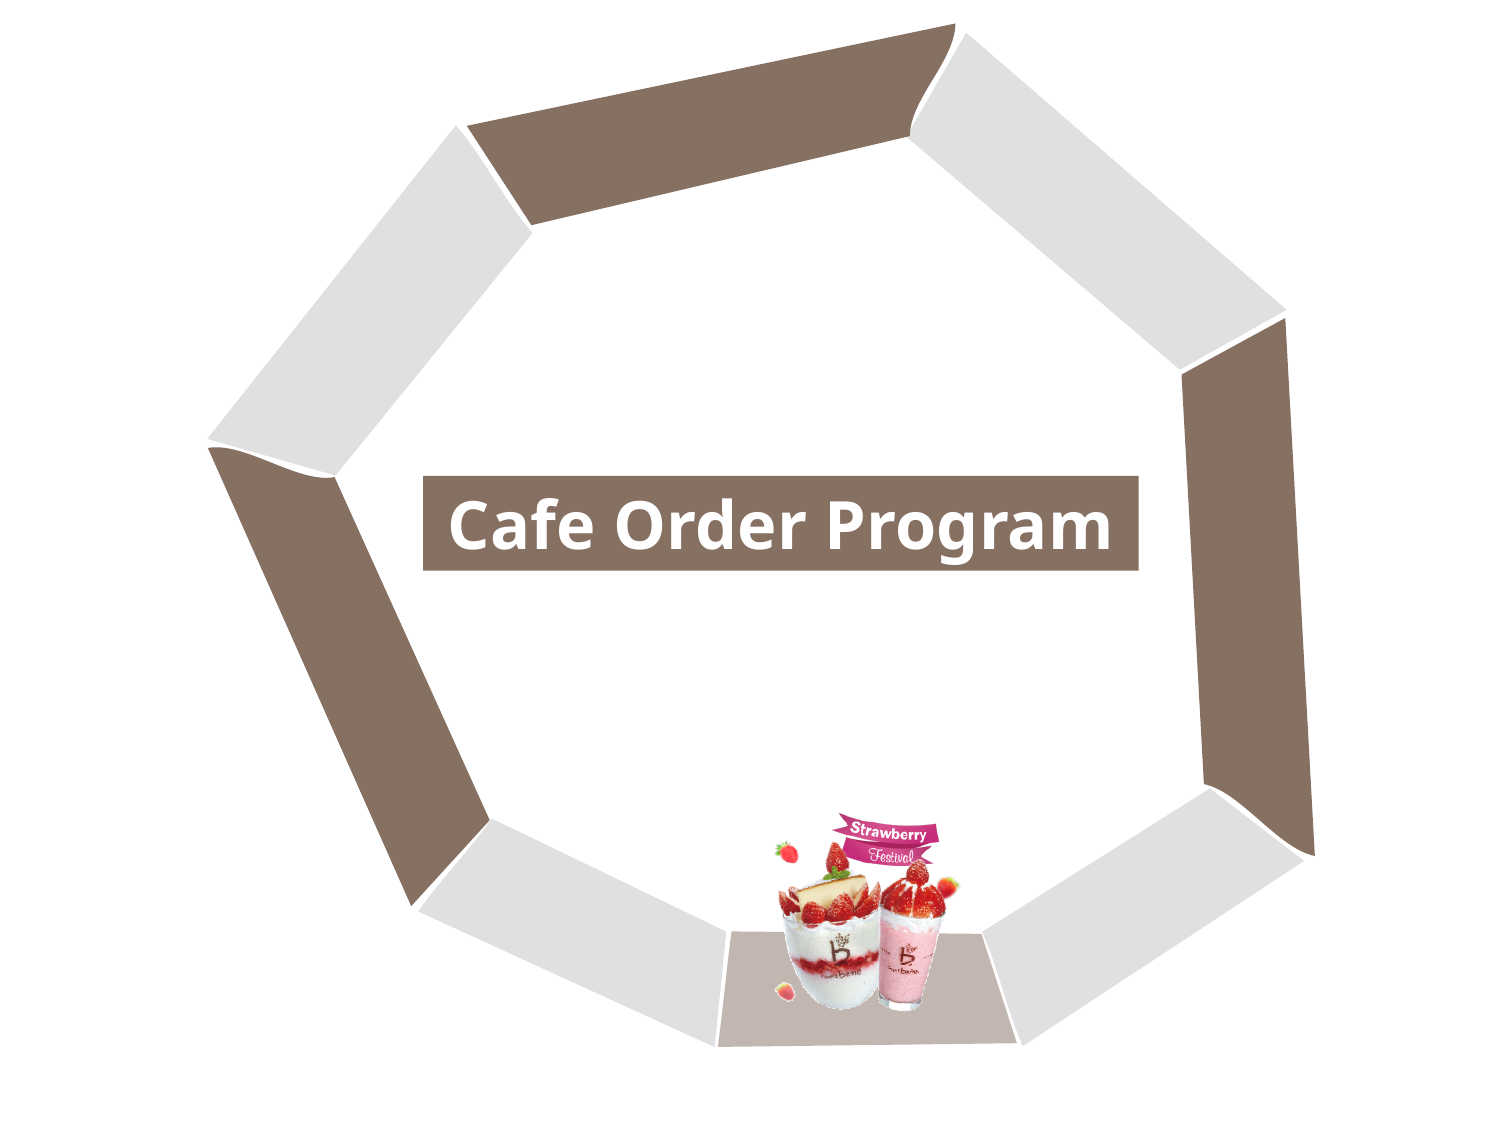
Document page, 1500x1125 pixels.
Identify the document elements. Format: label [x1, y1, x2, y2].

picture [757, 793, 967, 1018]
text_box [304, 69, 1302, 1048]
